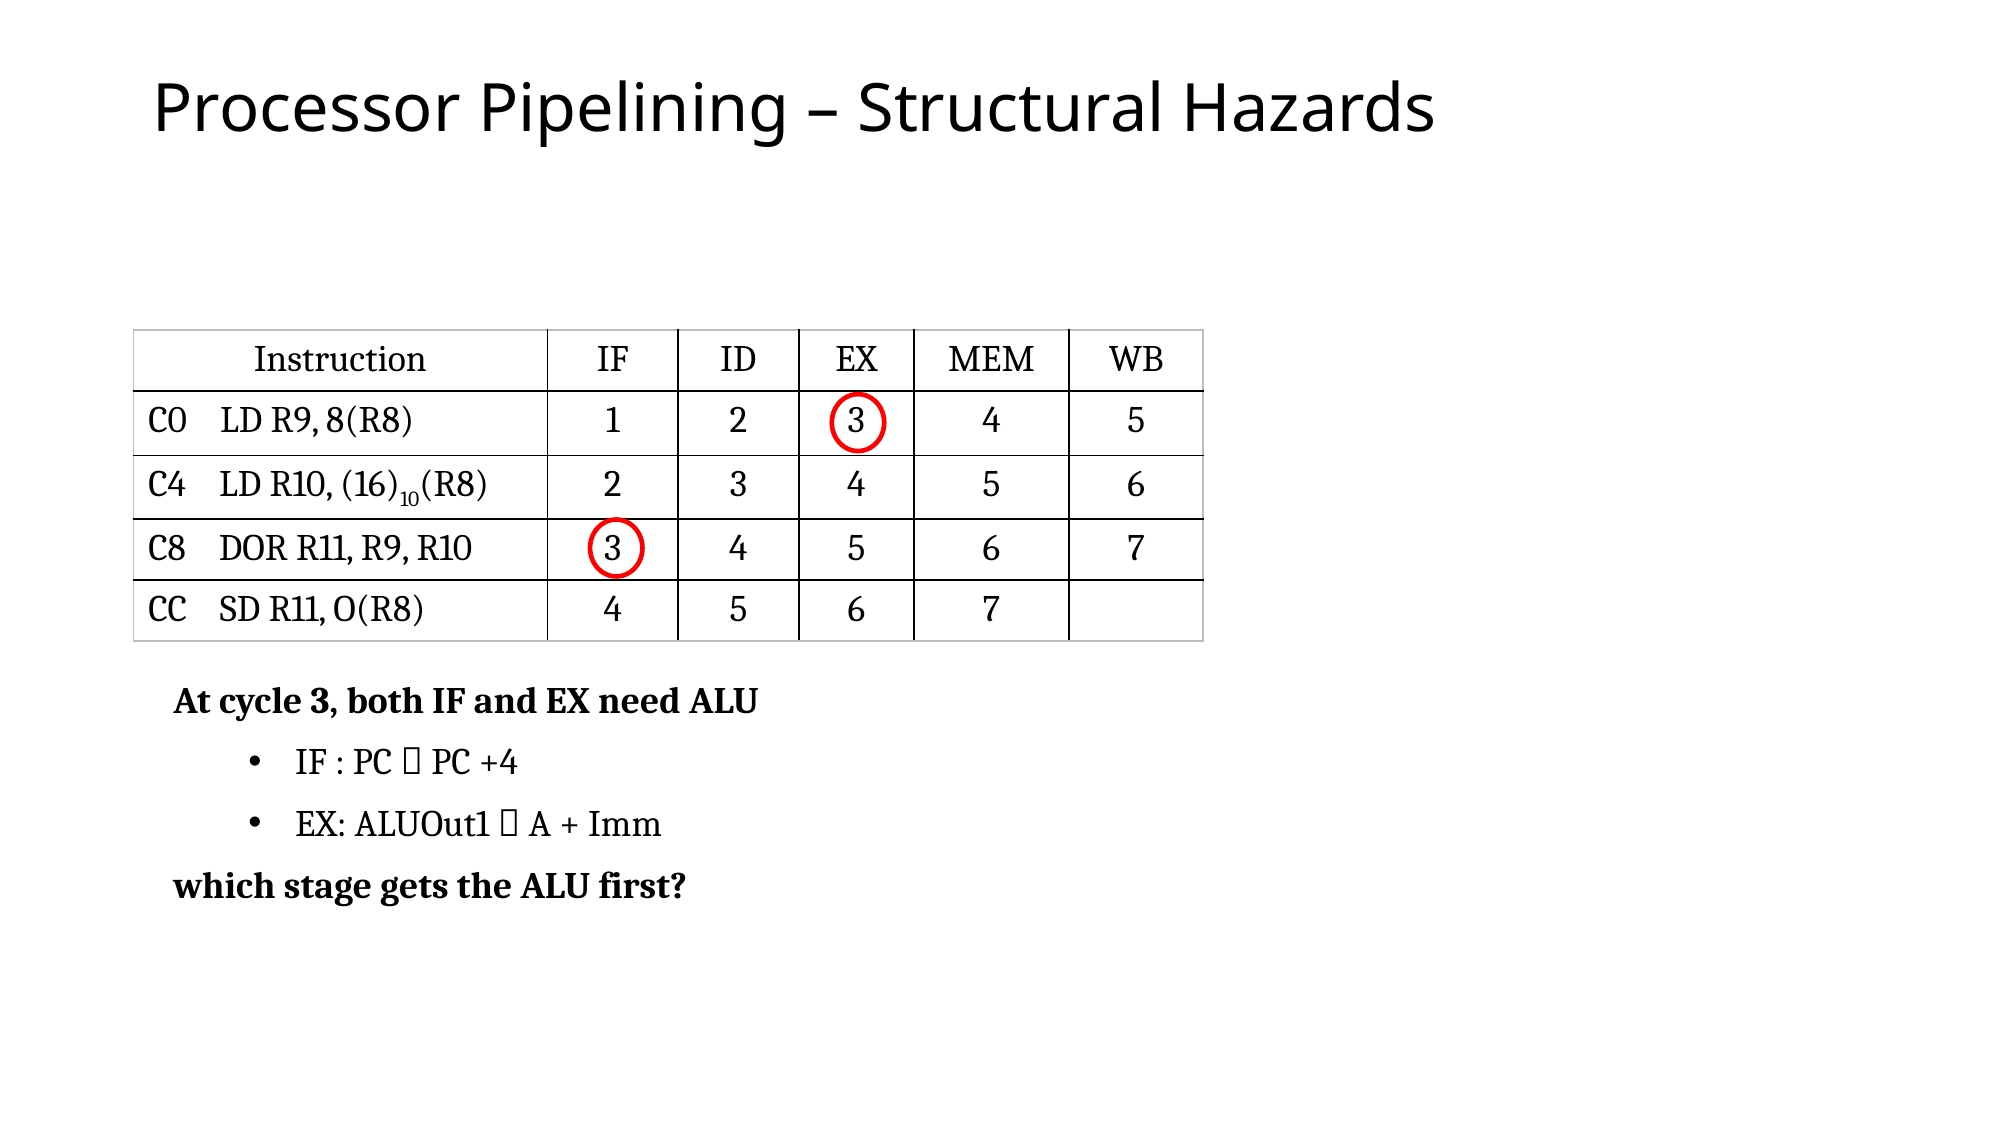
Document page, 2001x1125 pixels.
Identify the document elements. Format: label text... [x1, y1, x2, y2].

table_cell CC SD R11, O(R8) [134, 581, 547, 640]
table_cell 7 [1070, 520, 1202, 579]
table_header EX [800, 331, 913, 390]
table_cell 5 [1070, 392, 1202, 455]
table_cell 3 [800, 392, 913, 455]
table_cell 3 [679, 456, 798, 518]
table_cell 4 [800, 456, 913, 518]
table_cell 5 [679, 581, 798, 640]
table_cell 2 [548, 456, 677, 518]
table_cell 7 [915, 581, 1068, 640]
table_cell 6 [800, 581, 913, 640]
table_header WB [1070, 331, 1202, 390]
table_header Instruction [134, 331, 547, 390]
text_box [831, 393, 885, 452]
table_header IF [548, 331, 677, 390]
table_cell 3 [548, 520, 677, 579]
table_cell 4 [548, 581, 677, 640]
text_box [589, 518, 643, 577]
table_cell C8 DOR R11, R9, R10 [134, 520, 547, 579]
table_cell 6 [915, 520, 1068, 579]
table_cell 4 [915, 392, 1068, 455]
table_cell C0 LD R9, 8(R8) [134, 392, 547, 455]
table_cell 2 [679, 392, 798, 455]
table_cell [1070, 581, 1202, 640]
table_cell 1 [548, 392, 677, 455]
table_cell 5 [915, 456, 1068, 518]
text_box At cycle 3, both IF and EX need ALU IF : PC  PC +4 EX: ALUOut1  A + Imm which stage gets the ALU first? [158, 668, 957, 914]
table_cell C4 LD R10, (16)10(R8) [134, 456, 547, 518]
title Processor Pipelining – Structural Hazards [137, 59, 1863, 161]
table_cell 5 [800, 520, 913, 579]
table_header ID [679, 331, 798, 390]
table_header MEM [915, 331, 1068, 390]
table_cell 6 [1070, 456, 1202, 518]
table_cell 4 [679, 520, 798, 579]
